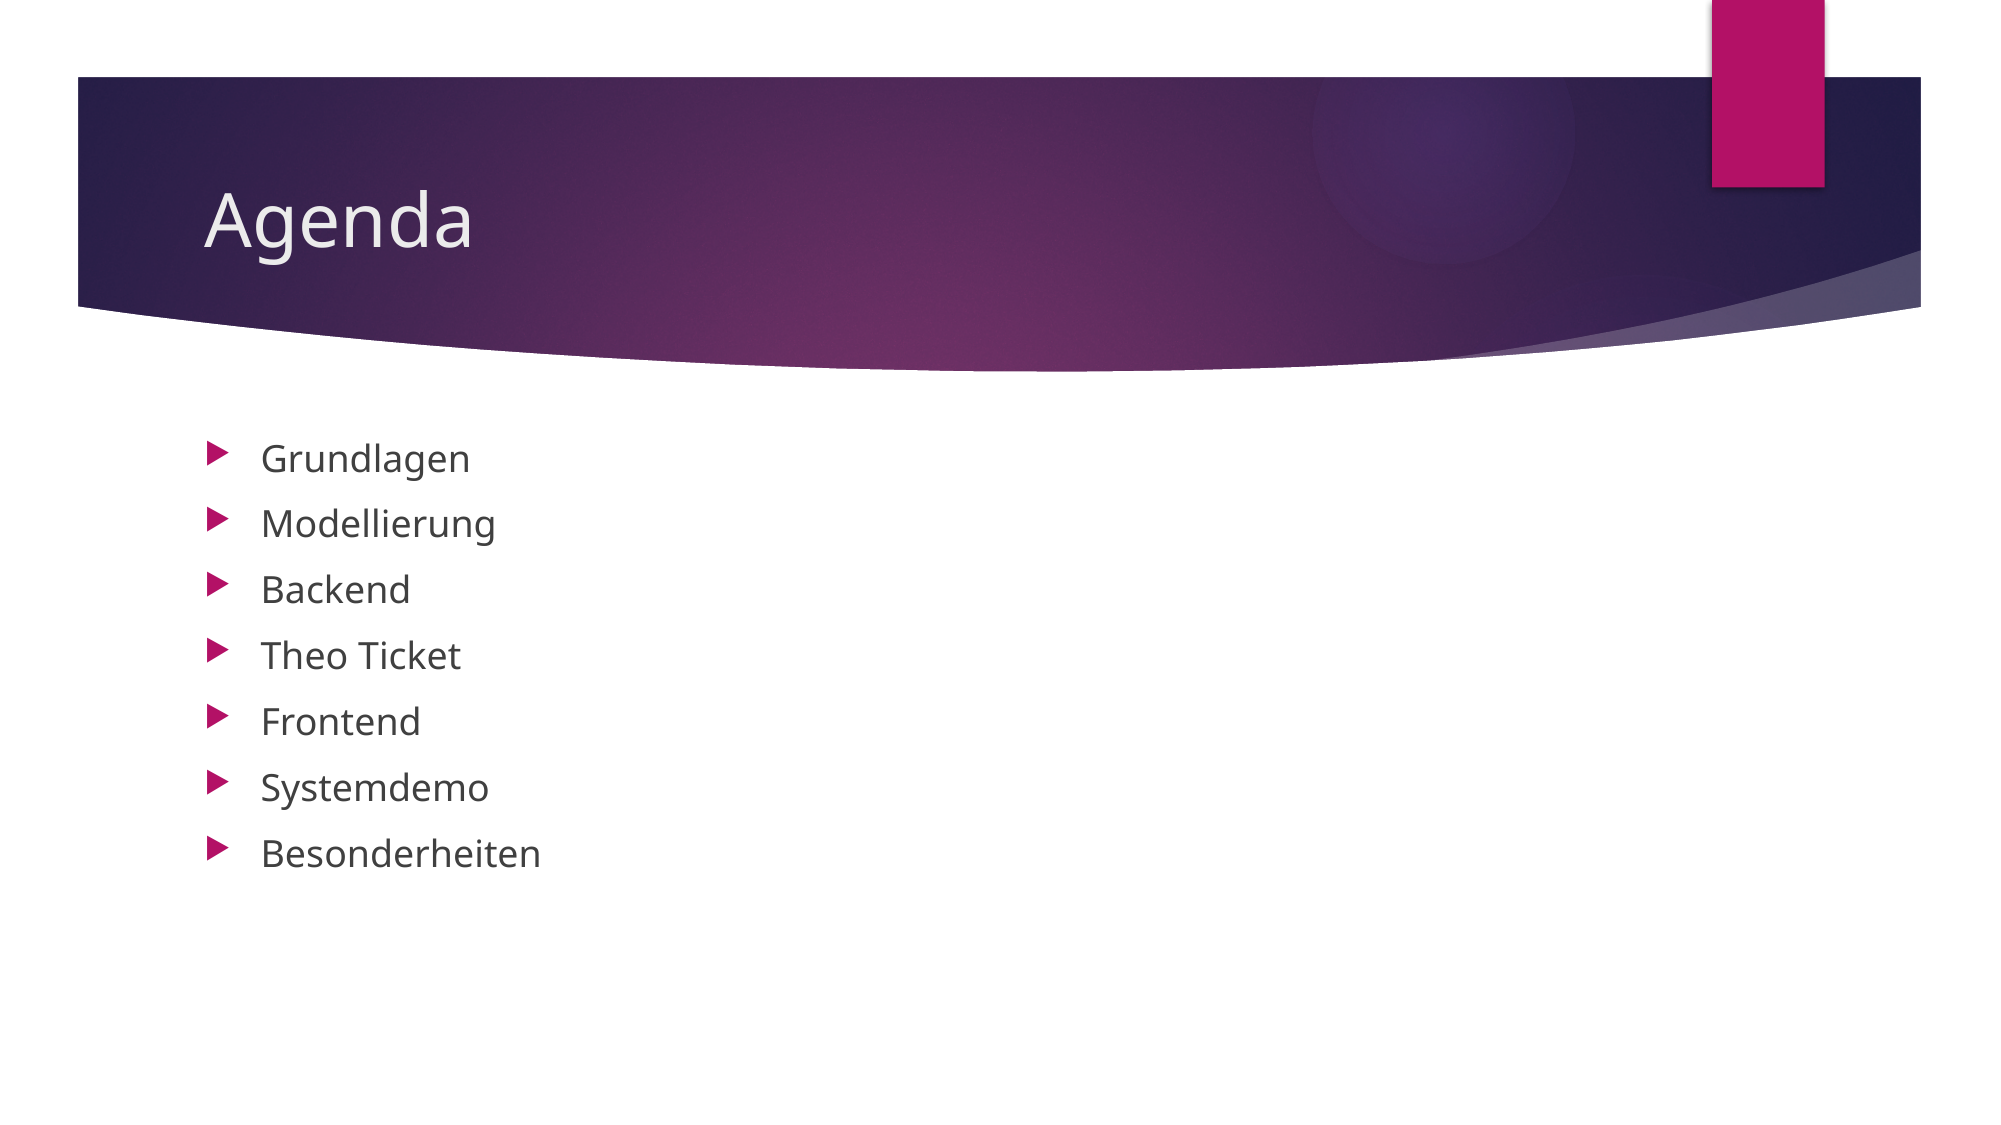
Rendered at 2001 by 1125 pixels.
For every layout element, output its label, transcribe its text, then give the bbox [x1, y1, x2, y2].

list Grundlagen Modellierung Backend Theo Ticket Frontend Systemdemo Besonderheiten [189, 427, 1638, 988]
title Agenda [189, 159, 1627, 276]
